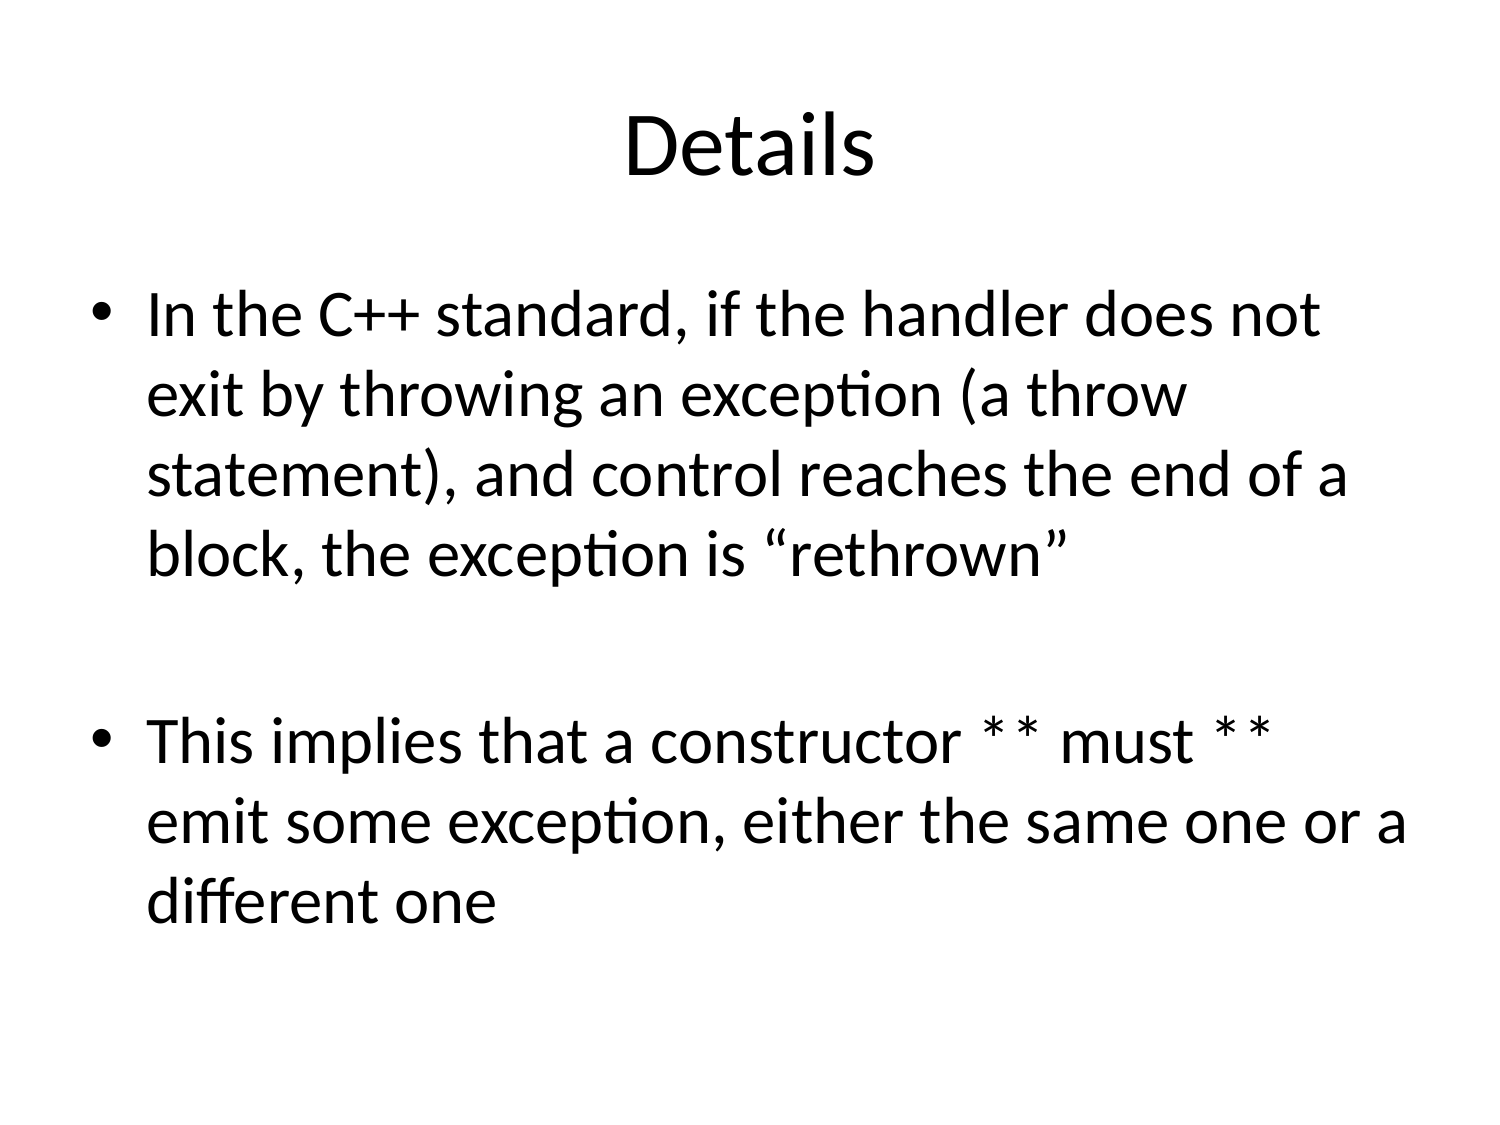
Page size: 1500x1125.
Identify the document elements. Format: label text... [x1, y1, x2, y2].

list In the C++ standard, if the handler does not exit by throwing an exception (a throw statement), and control reaches the end of a block, the exception is “rethrown” This implies that a constructor ** must ** emit some exception, either the same one or a different one [75, 262, 1425, 1005]
title Details [75, 45, 1425, 233]
